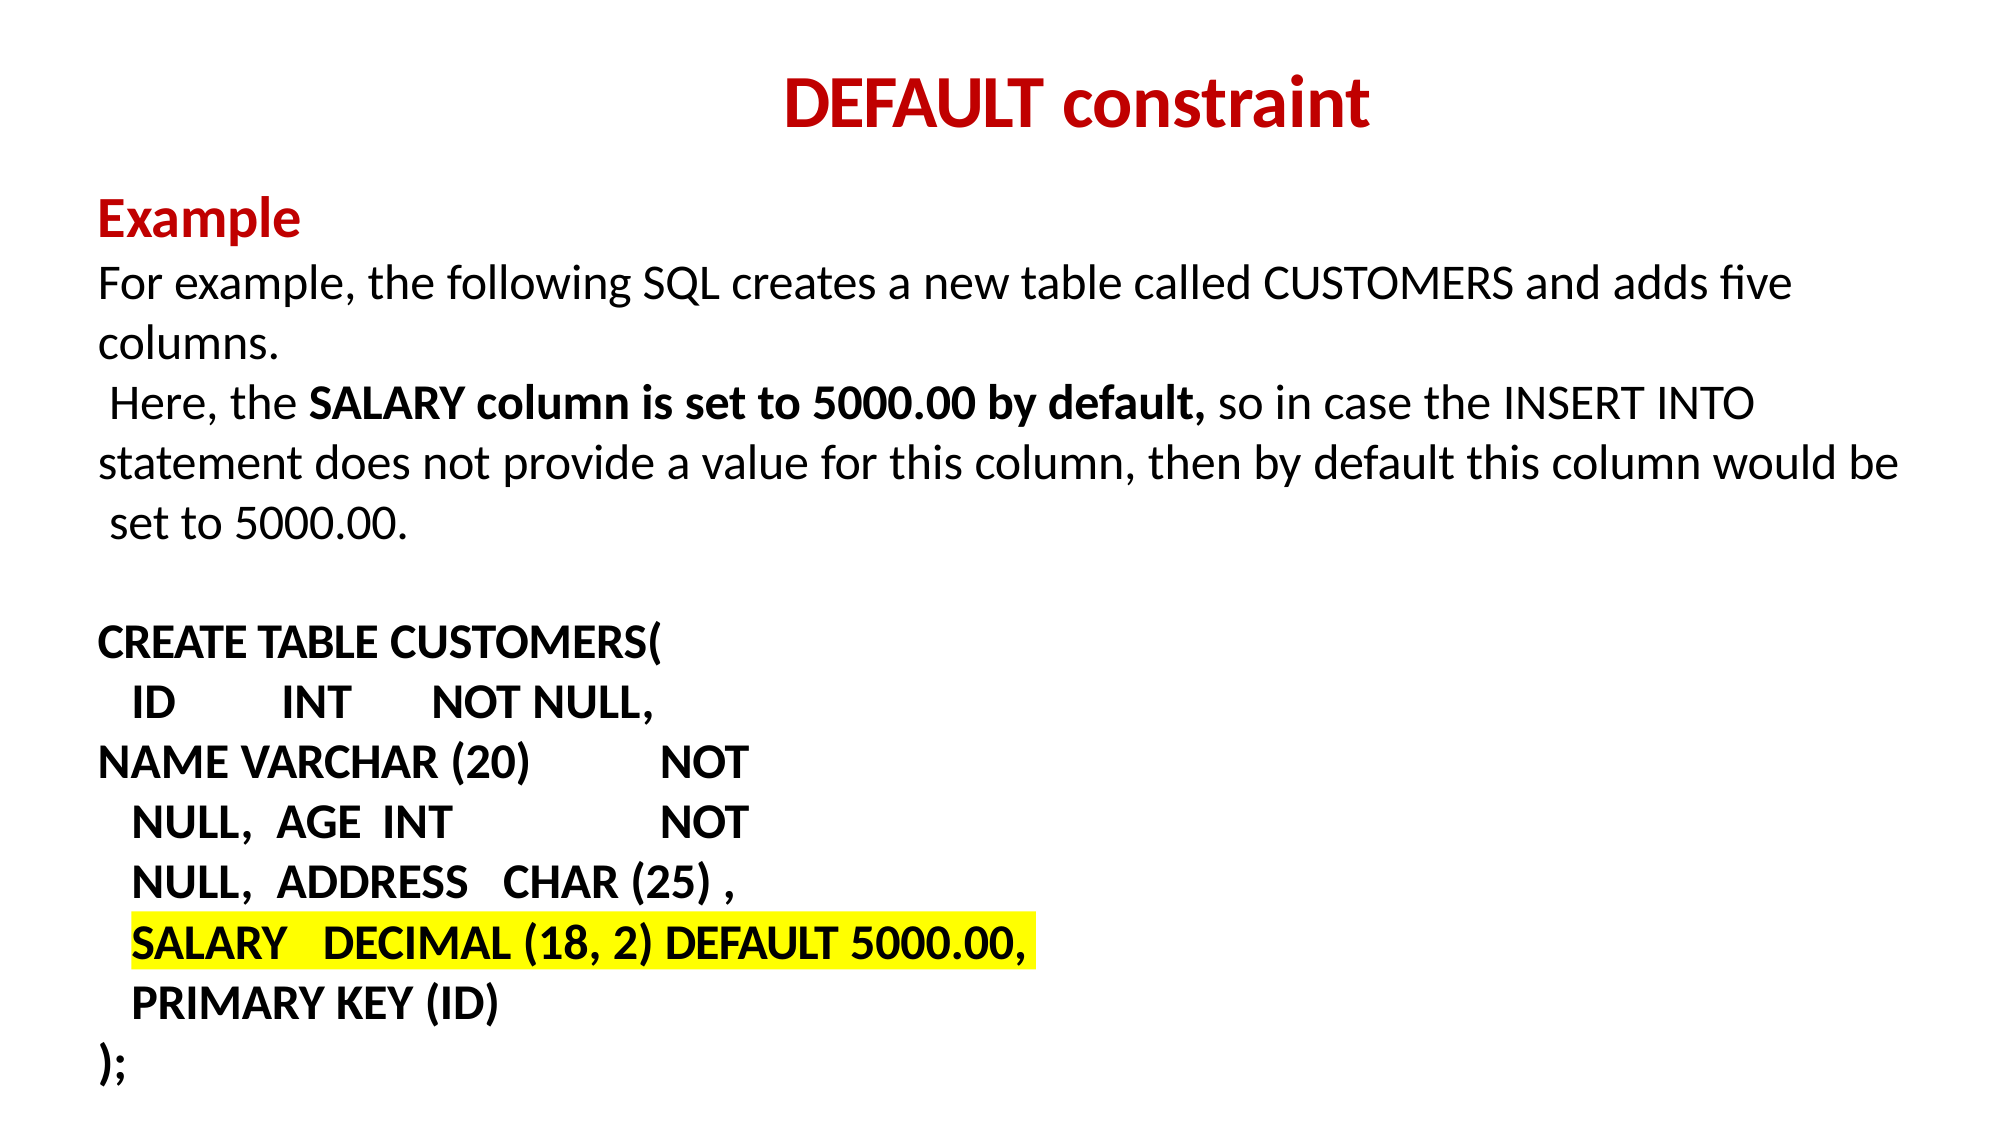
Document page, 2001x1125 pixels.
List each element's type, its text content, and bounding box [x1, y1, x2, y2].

text_box PRIMARY KEY (ID) ); [95, 967, 505, 1090]
text_box SALARY DECIMAL (18, 2) DEFAULT 5000.00, [131, 911, 1036, 970]
text_box Example For example, the following SQL creates a new table called CUSTOMERS and adds five columns. Here, the SALARY column is set to 5000.00 by default, so in case the INSERT INTO statement does not provide a value for this column, then by default this column would be set to 5000.00. CREATE TABLE CUSTOMERS( ID INT NOT NULL, NAME VARCHAR (20) NOT NULL, AGE INT NOT NULL, ADDRESS CHAR (25) , [95, 176, 1912, 909]
title DEFAULT constraint [781, 50, 1400, 241]
